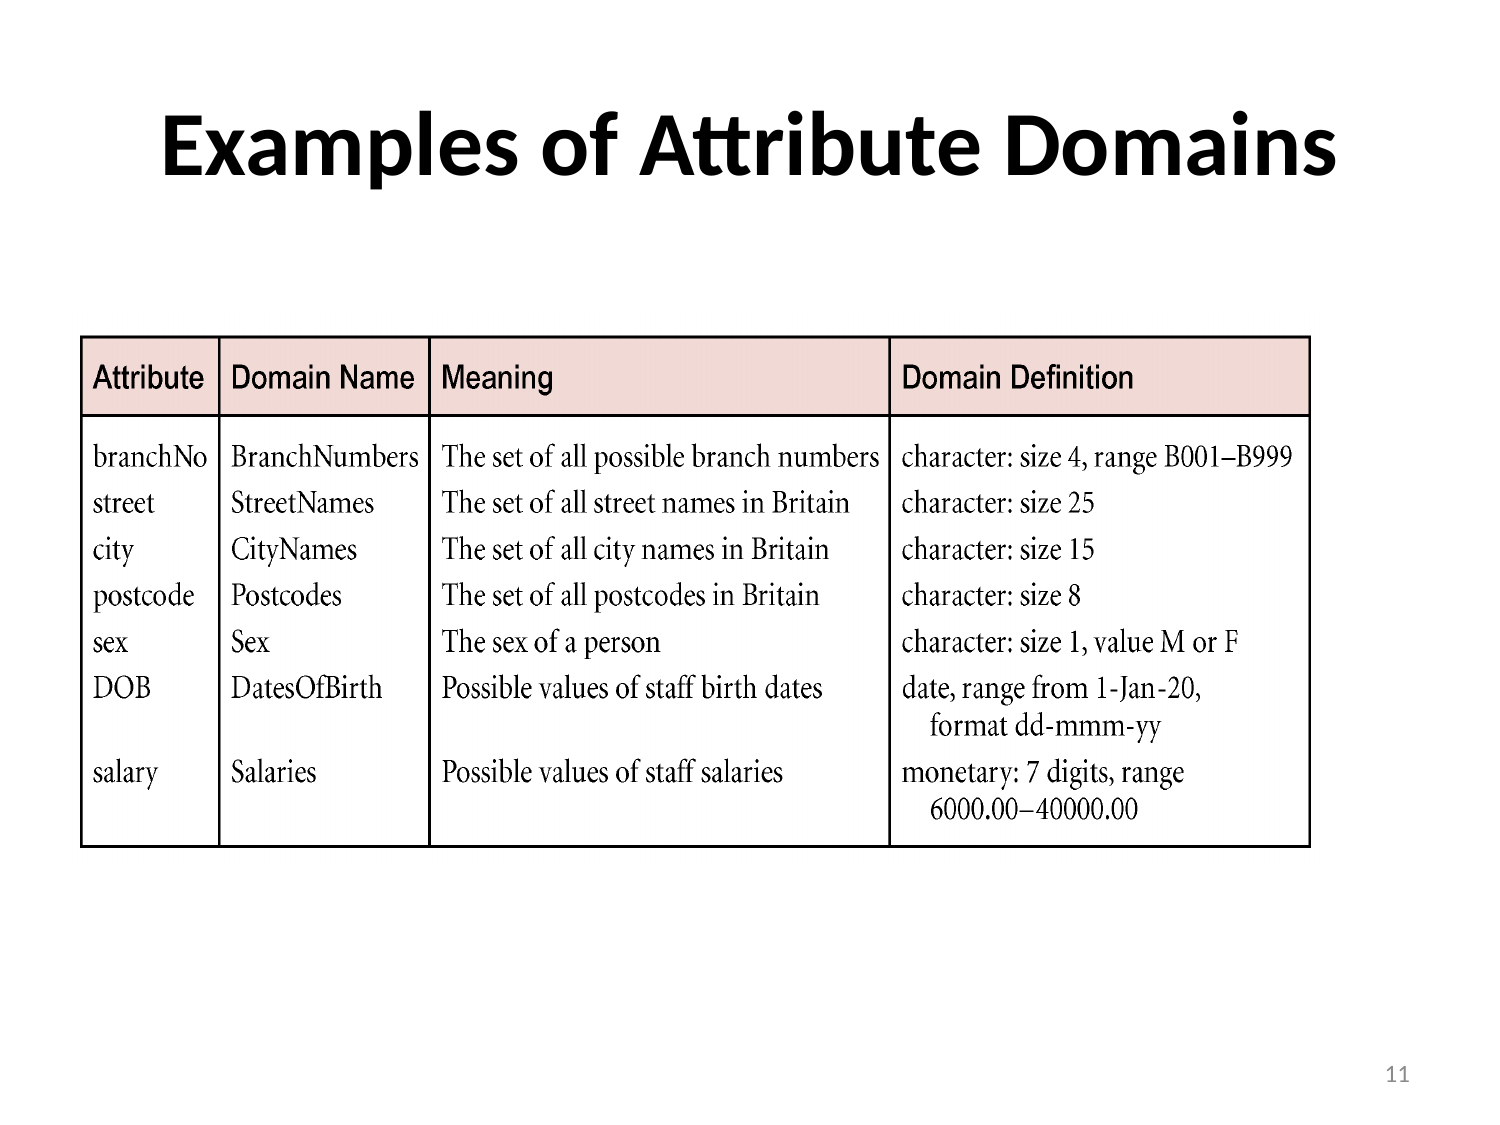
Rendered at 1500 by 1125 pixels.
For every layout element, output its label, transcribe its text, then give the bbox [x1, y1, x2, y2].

text_box 1 [1074, 1042, 1425, 1103]
text_box Examples of Attribute Domains [75, 45, 1425, 233]
picture [62, 312, 1325, 863]
